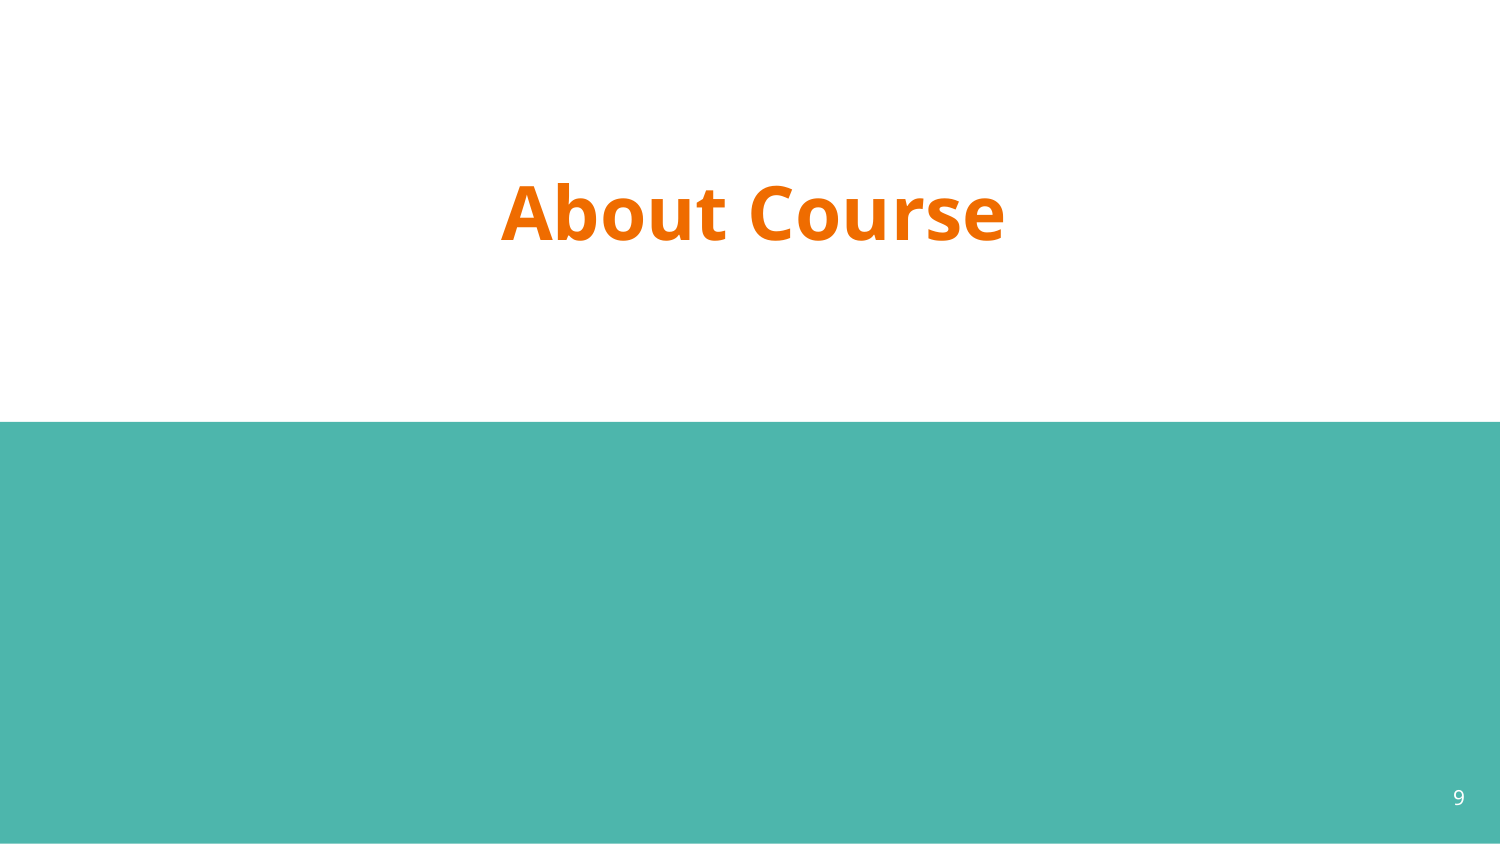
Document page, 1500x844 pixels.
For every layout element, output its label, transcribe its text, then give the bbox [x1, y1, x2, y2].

title About Course [51, 133, 1458, 289]
slide_number 9 [1389, 764, 1480, 830]
